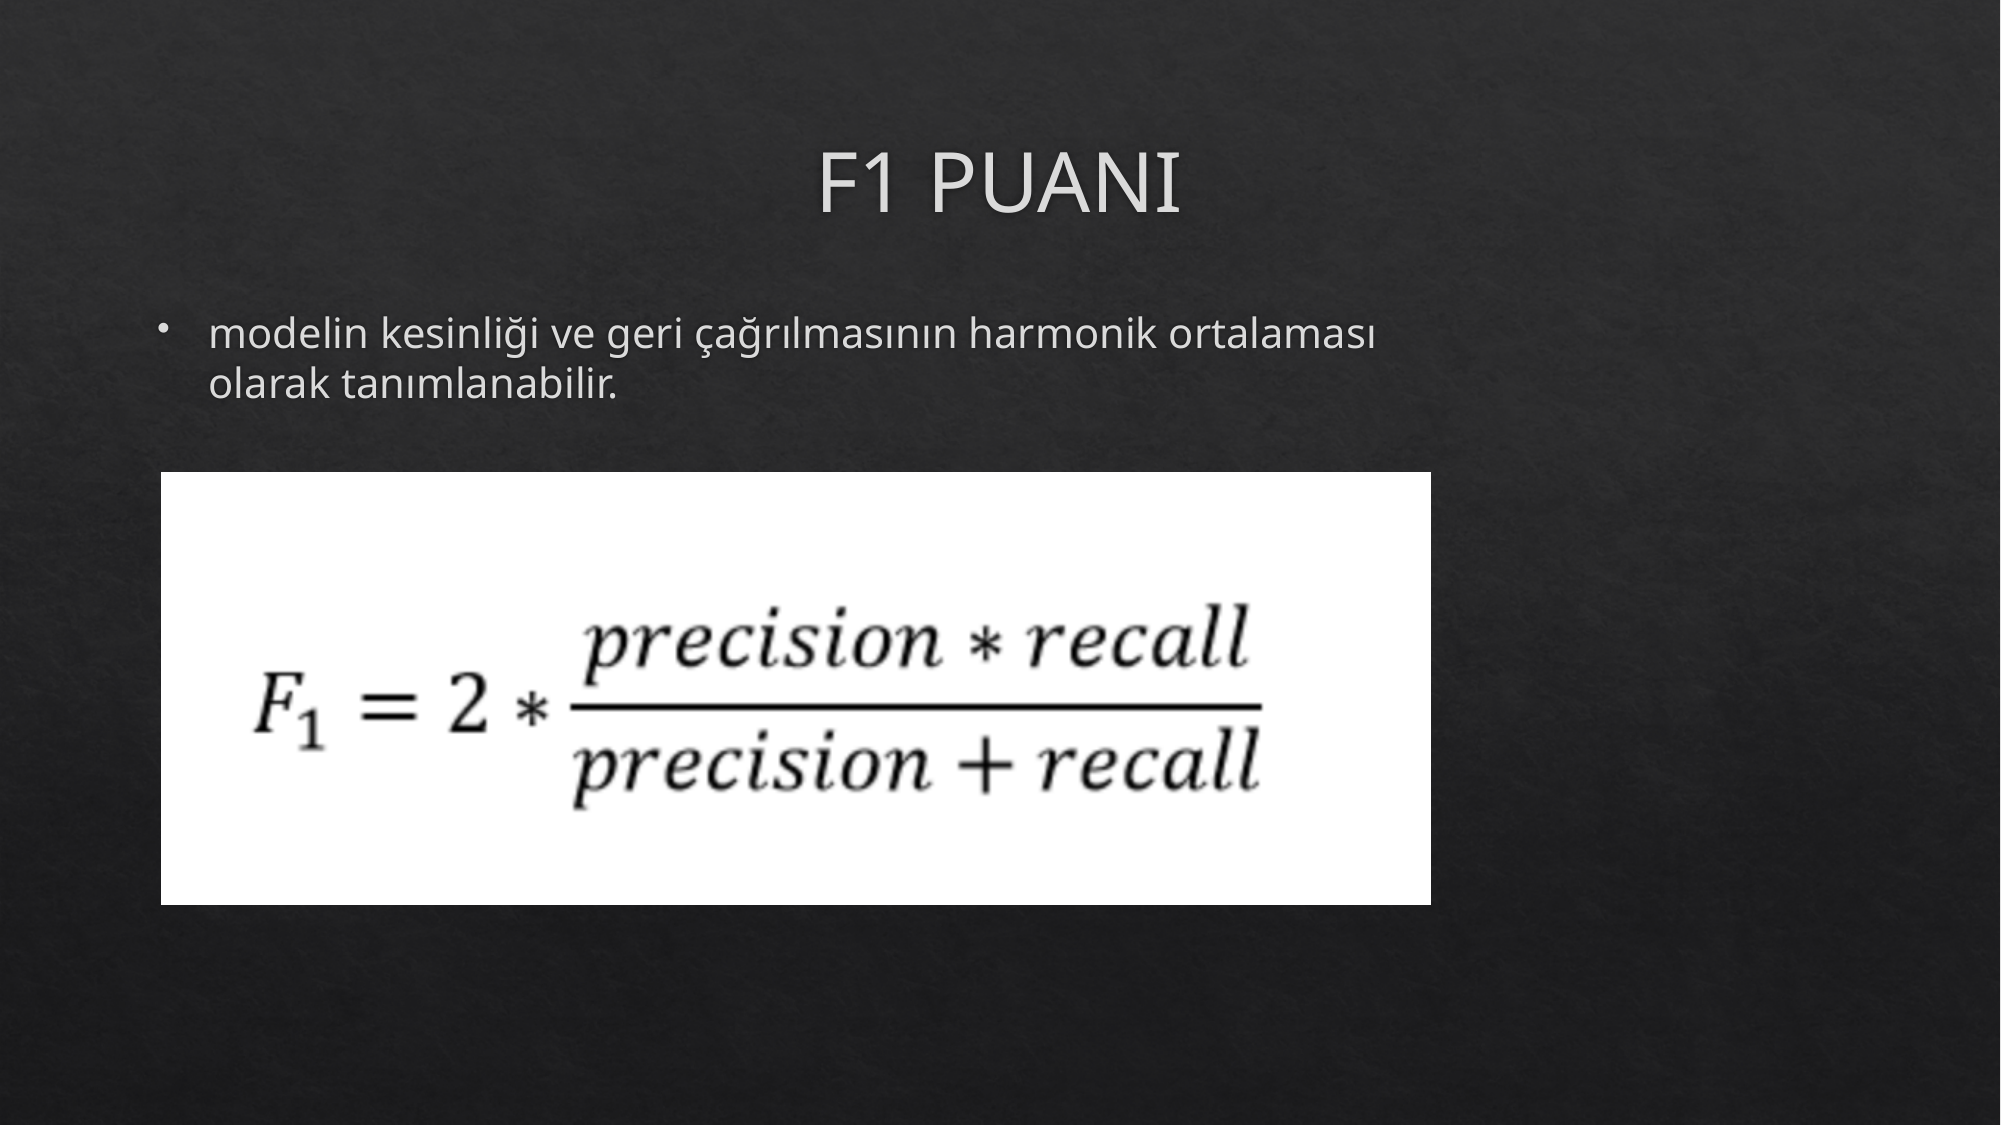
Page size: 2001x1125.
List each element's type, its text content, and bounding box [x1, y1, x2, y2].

list modelin kesinliği ve geri çağrılmasının harmonik ortalaması olarak tanımlanabilir. [137, 299, 1416, 438]
title F1 PUANI [149, 99, 1849, 260]
picture [161, 472, 1431, 905]
